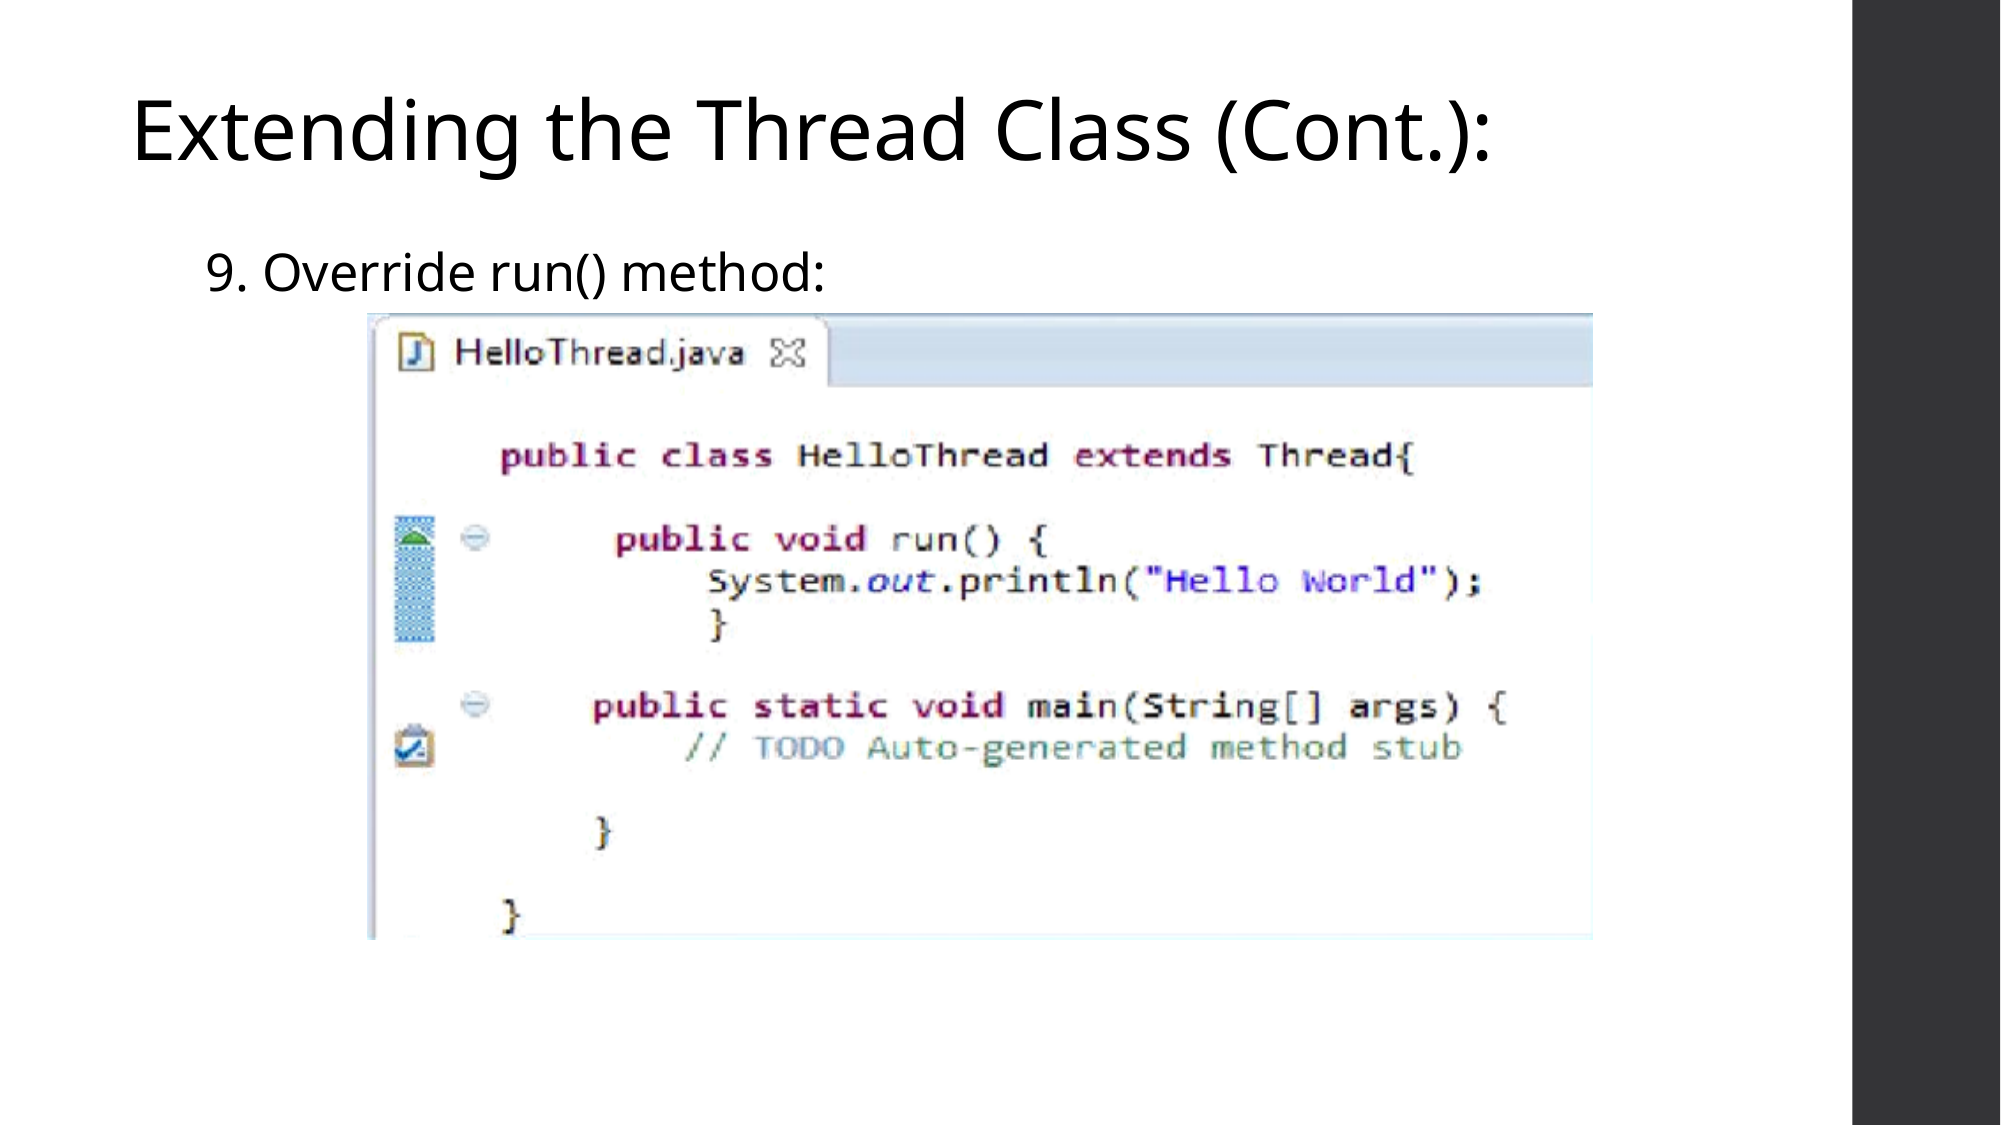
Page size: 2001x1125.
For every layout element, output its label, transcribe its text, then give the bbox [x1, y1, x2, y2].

text_box Extending the Thread Class (Cont.): 9. Override run() method: [115, 69, 1935, 1039]
picture [367, 313, 1593, 940]
